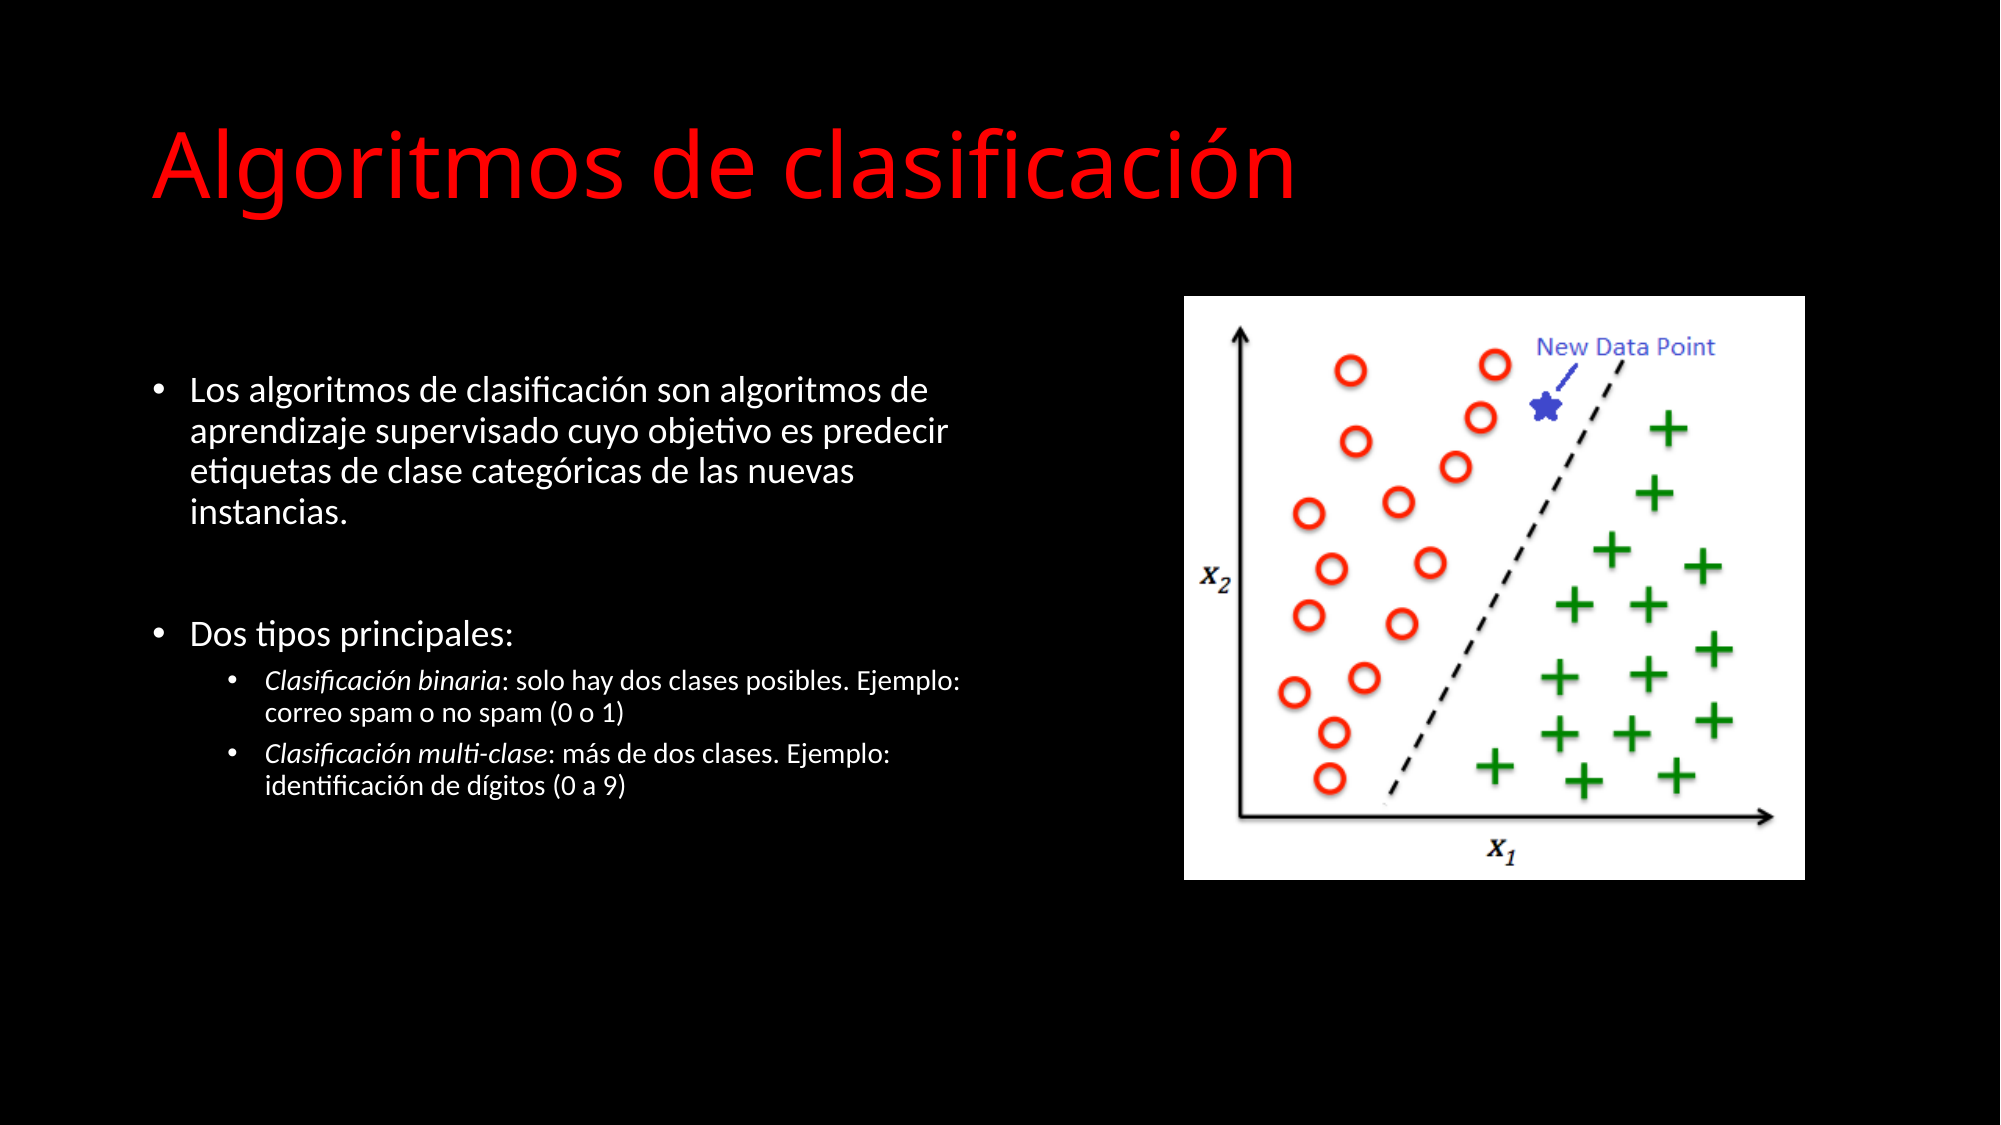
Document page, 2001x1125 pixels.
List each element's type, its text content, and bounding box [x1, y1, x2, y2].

picture [1183, 296, 1805, 880]
list Los algoritmos de clasificación son algoritmos de aprendizaje supervisado cuyo objetivo es predecir etiquetas de clase categóricas de las nuevas instancias. Dos tipos principales: Clasificación binaria: solo hay dos clases posibles. Ejemplo: correo spam o no spam (0 o 1) Clasificación multi-clase: más de dos clases. Ejemplo: identificación de dígitos (0 a 9) [137, 363, 1000, 990]
title Algoritmos de clasificación [137, 59, 1863, 278]
